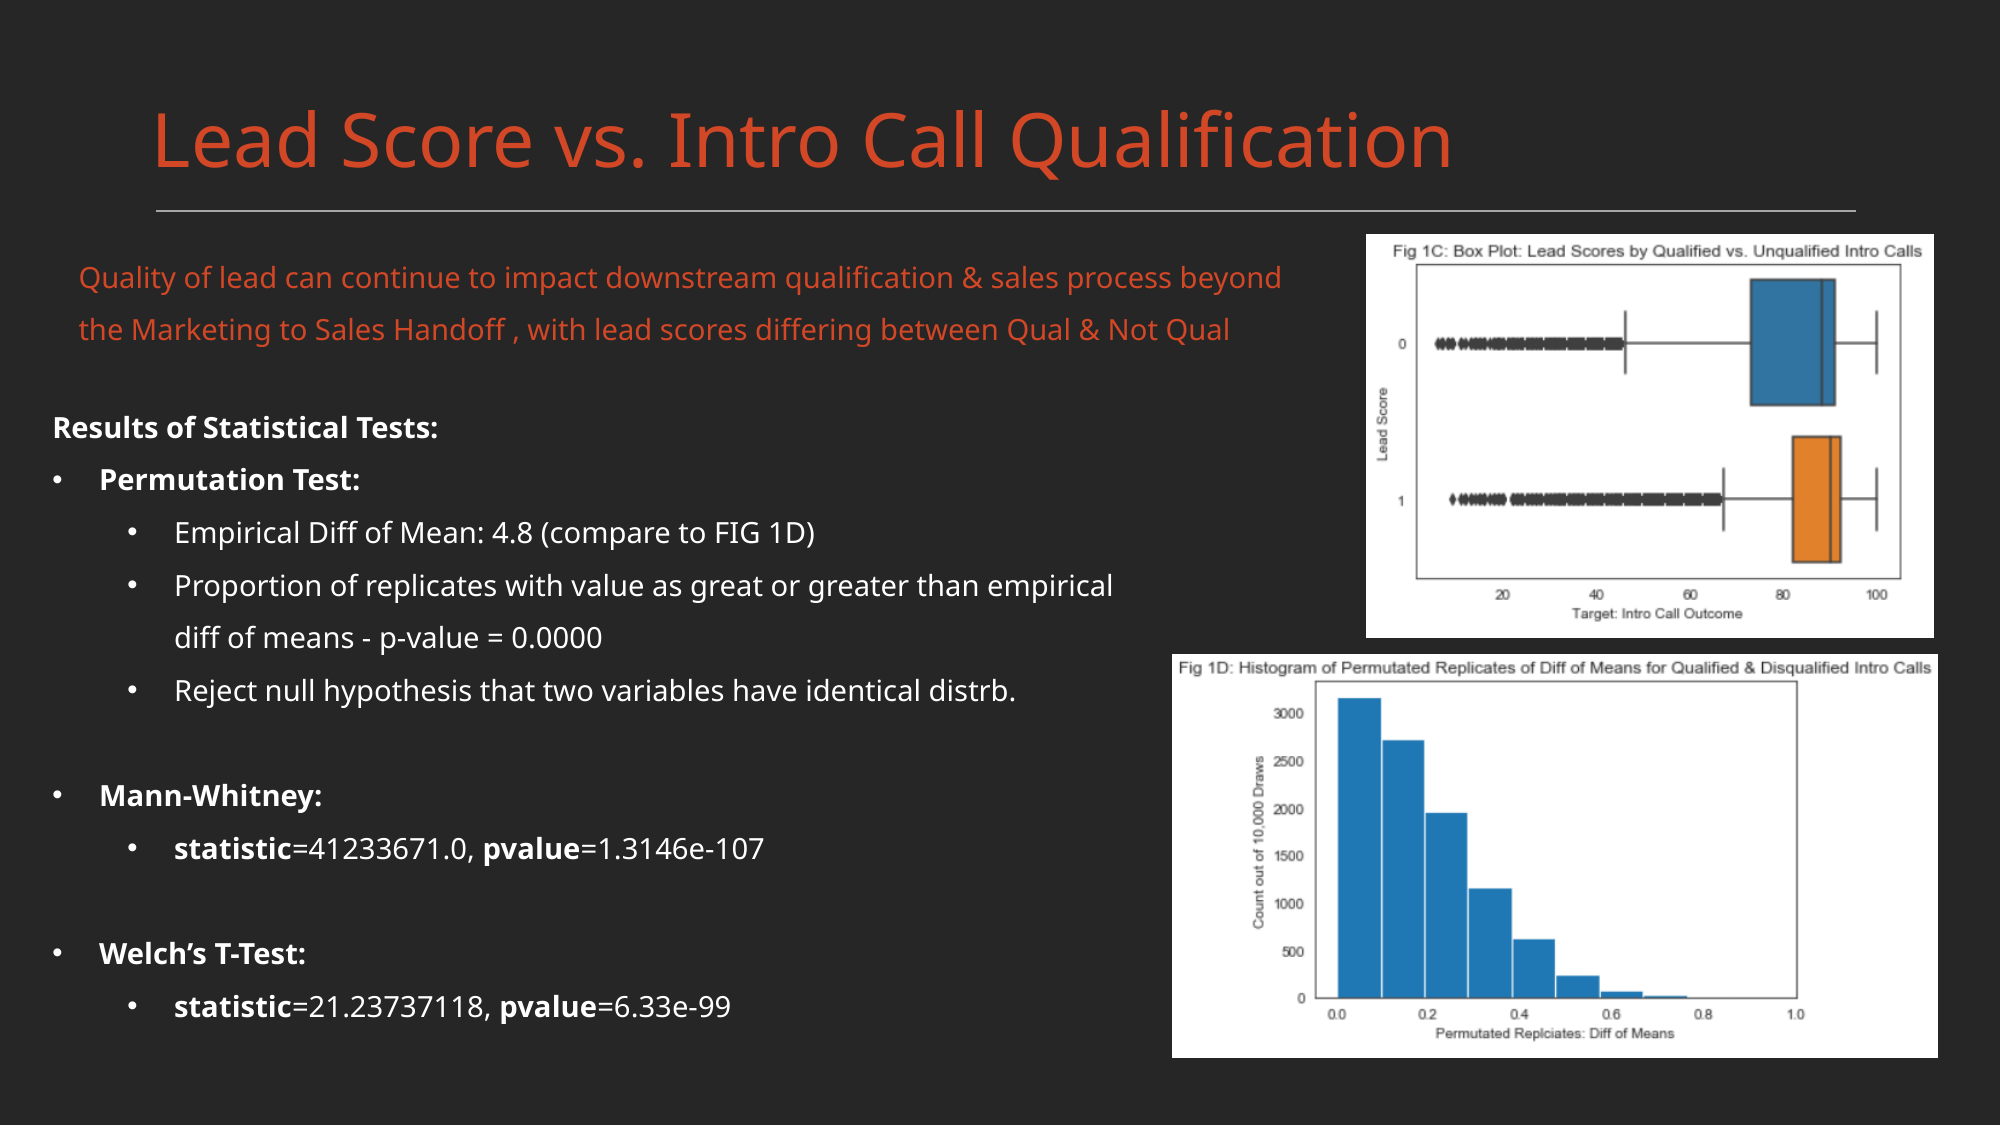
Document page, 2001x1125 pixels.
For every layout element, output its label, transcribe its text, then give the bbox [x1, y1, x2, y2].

text_box Quality of lead can continue to impact downstream qualification & sales process beyond the Marketing to Sales Handoff , with lead scores differing between Qual & Not Qual [63, 234, 1341, 354]
picture [1172, 654, 1938, 1059]
title Lead Score vs. Intro Call Qualification [136, 75, 1862, 211]
text_box Results of Statistical Tests: Permutation Test: Empirical Diff of Mean: 4.8 (compare to FIG 1D) Proportion of replicates with value as great or greater than empirical diff of means - p-value = 0.0000 Reject null hypothesis that two variables have identical distrb. Mann-Whitney: statistic=41233671.0, pvalue=1.3146e-107 Welch’s T-Test: statistic=21.23737118, pvalue=6.33e-99 [37, 348, 1143, 1097]
picture [1366, 234, 1934, 639]
